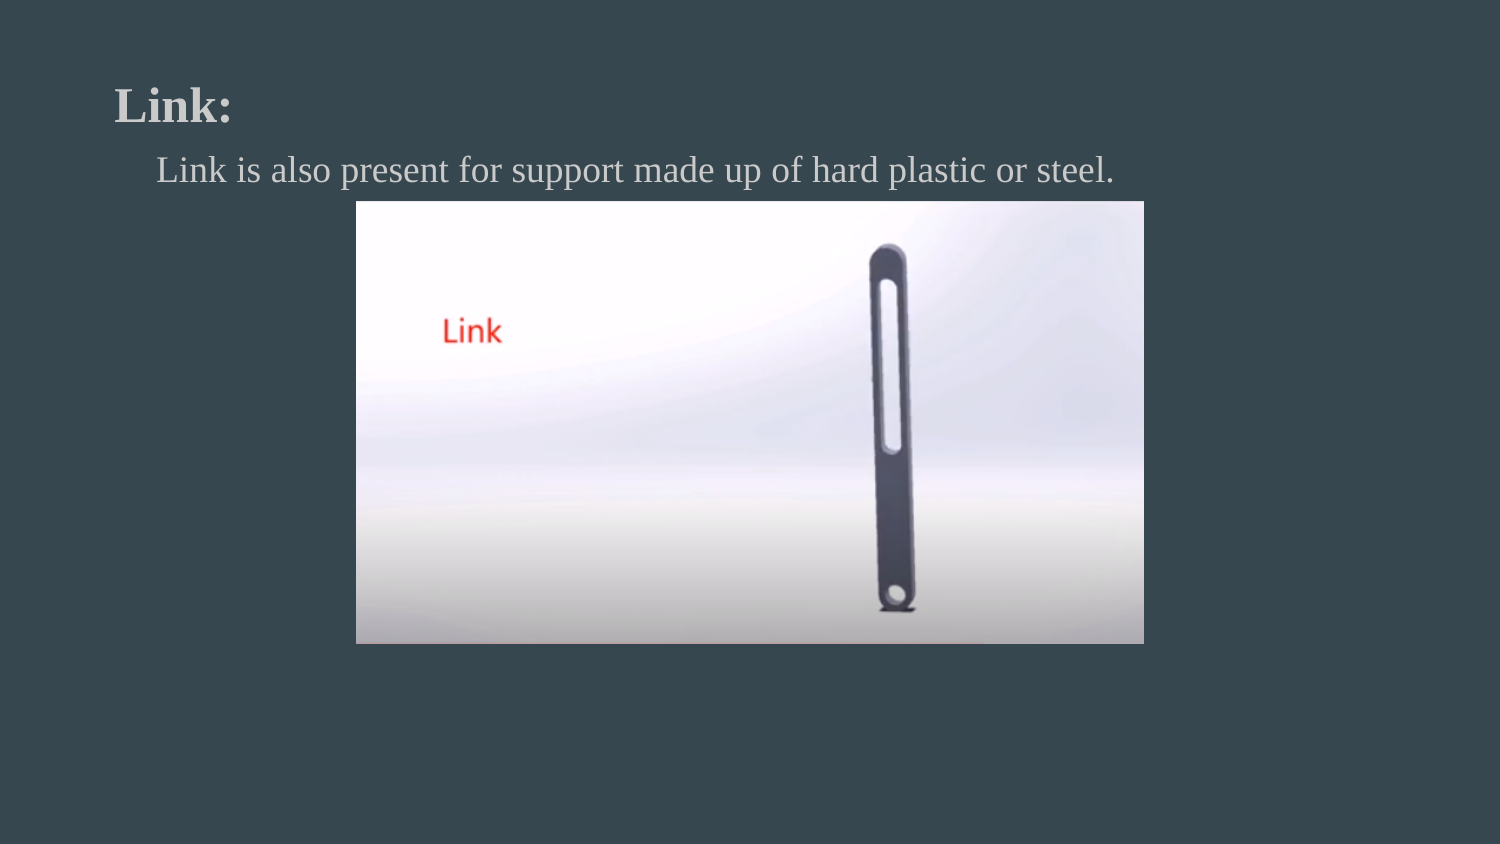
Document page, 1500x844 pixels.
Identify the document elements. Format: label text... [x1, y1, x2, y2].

picture [356, 201, 1144, 645]
list Link: Link is also present for support made up of hard plastic or steel. [103, 74, 1401, 772]
